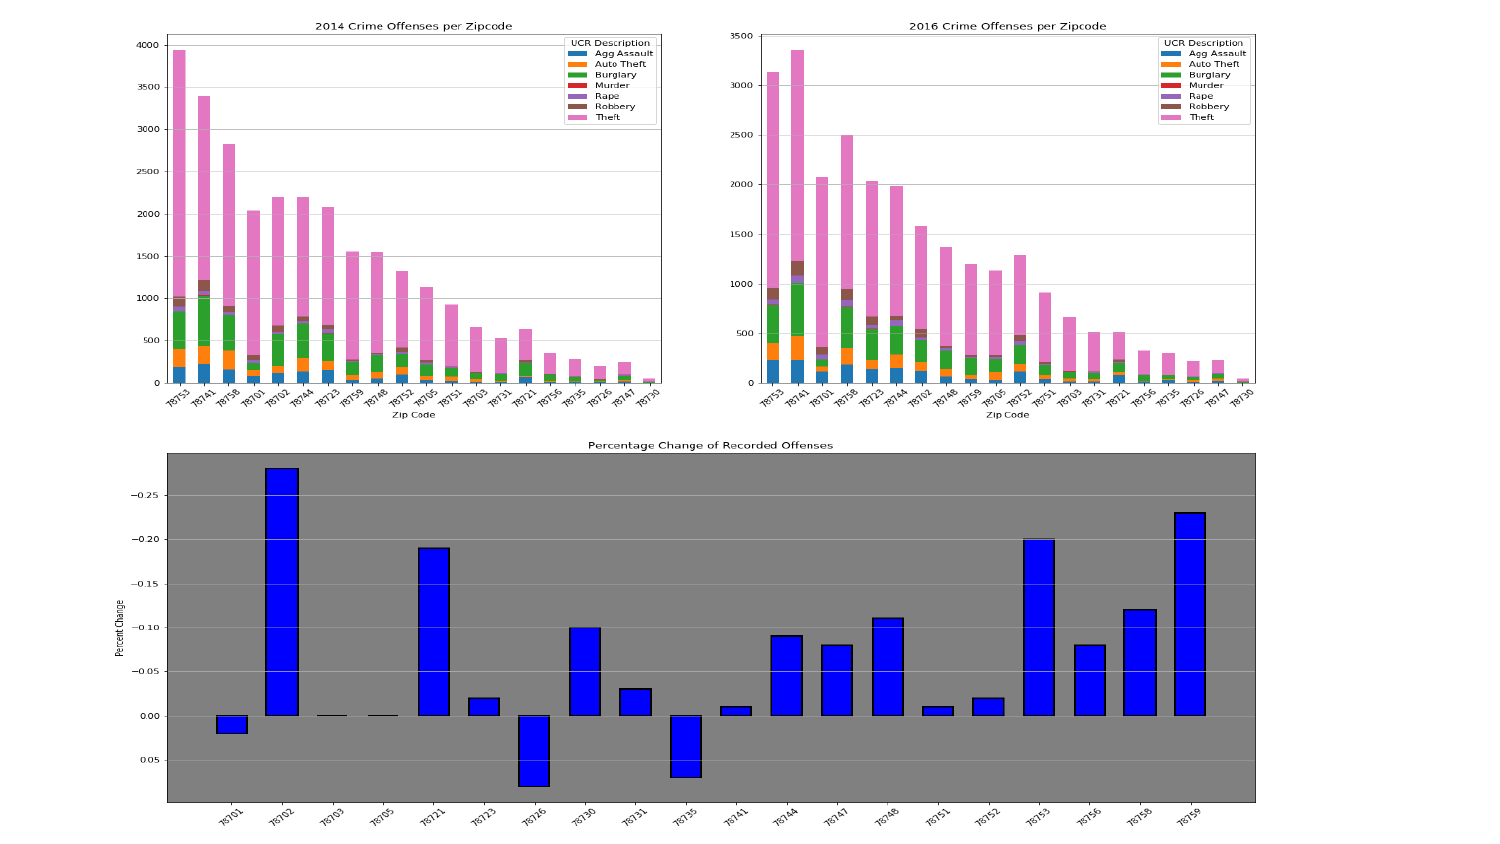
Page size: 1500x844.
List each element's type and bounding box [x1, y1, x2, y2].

picture [100, 0, 1294, 844]
